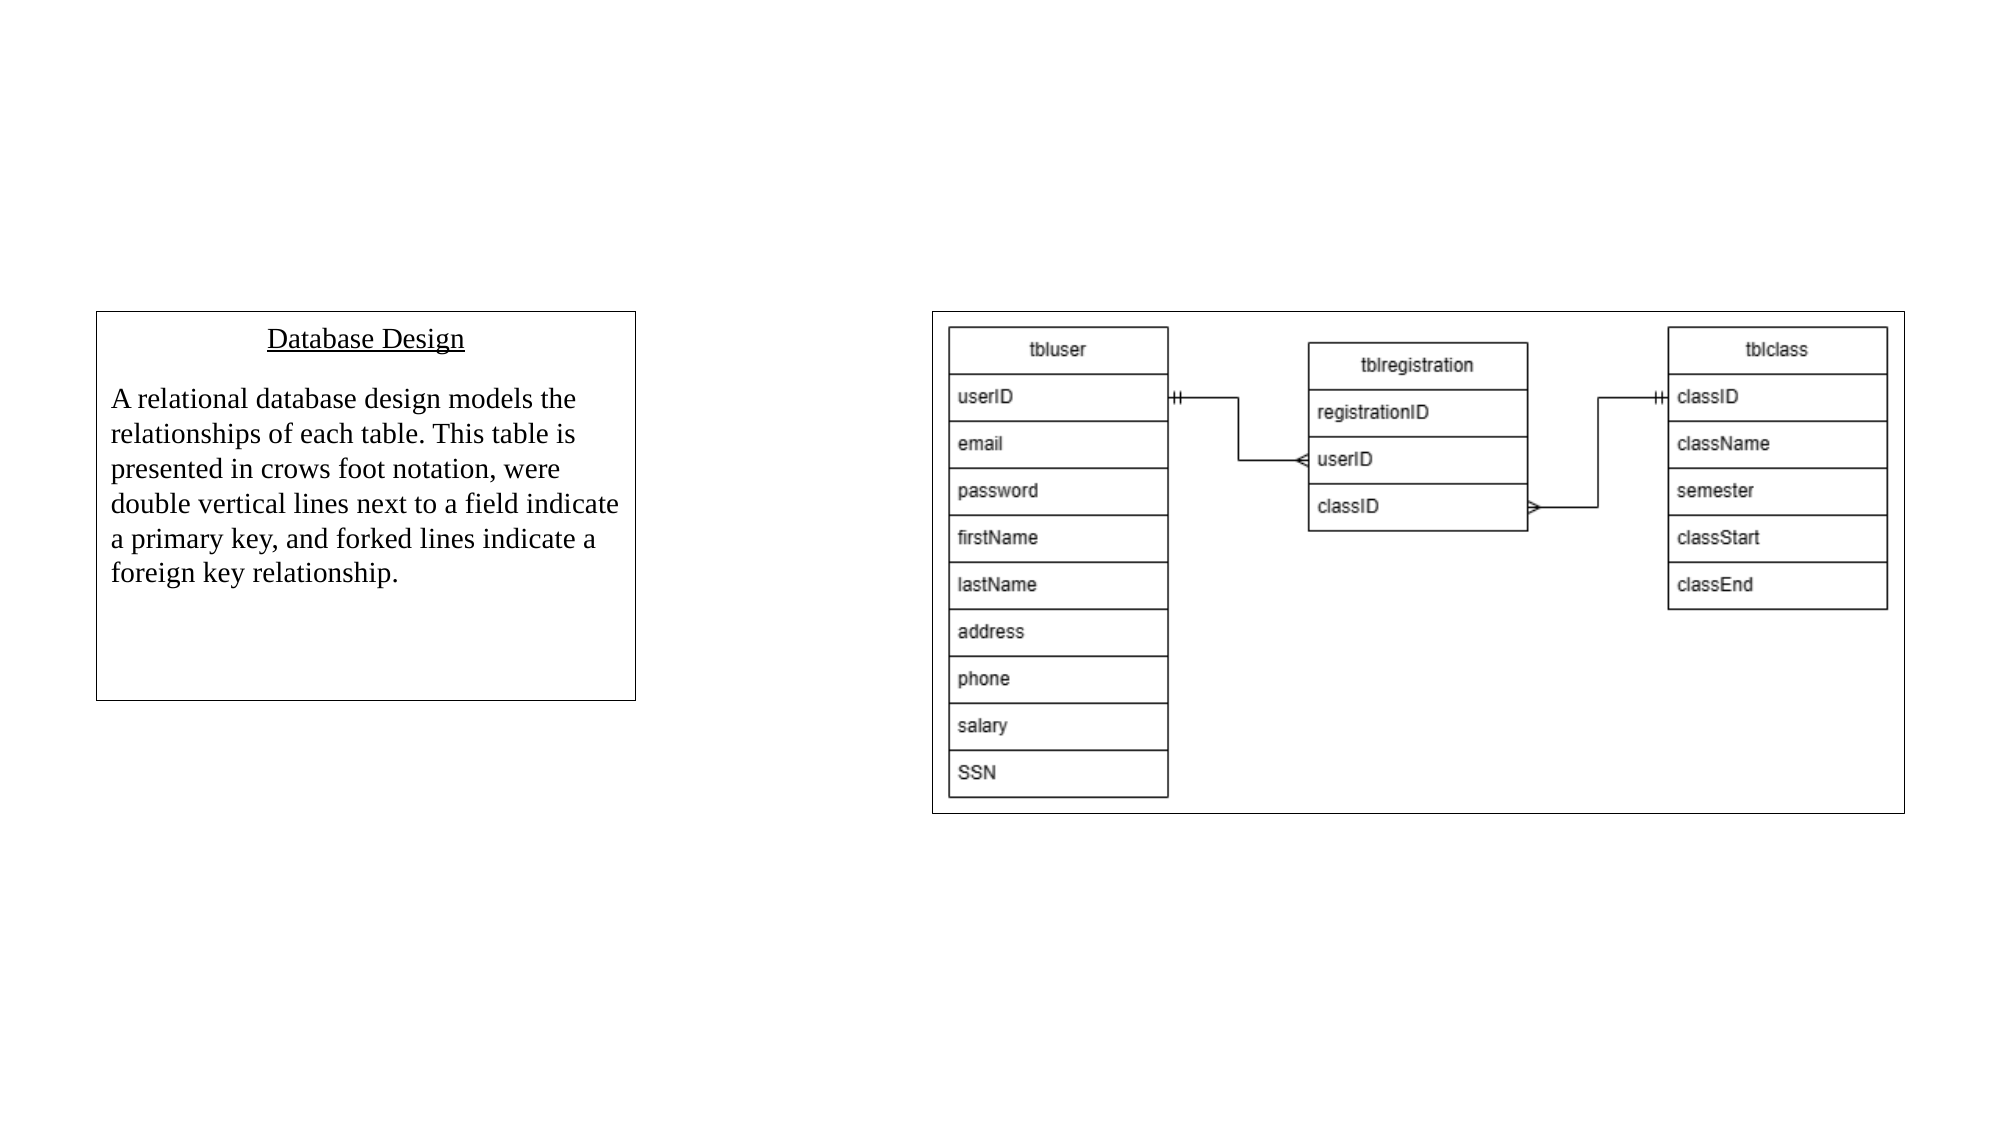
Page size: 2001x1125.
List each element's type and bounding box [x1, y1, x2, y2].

text_box [96, 311, 1904, 814]
